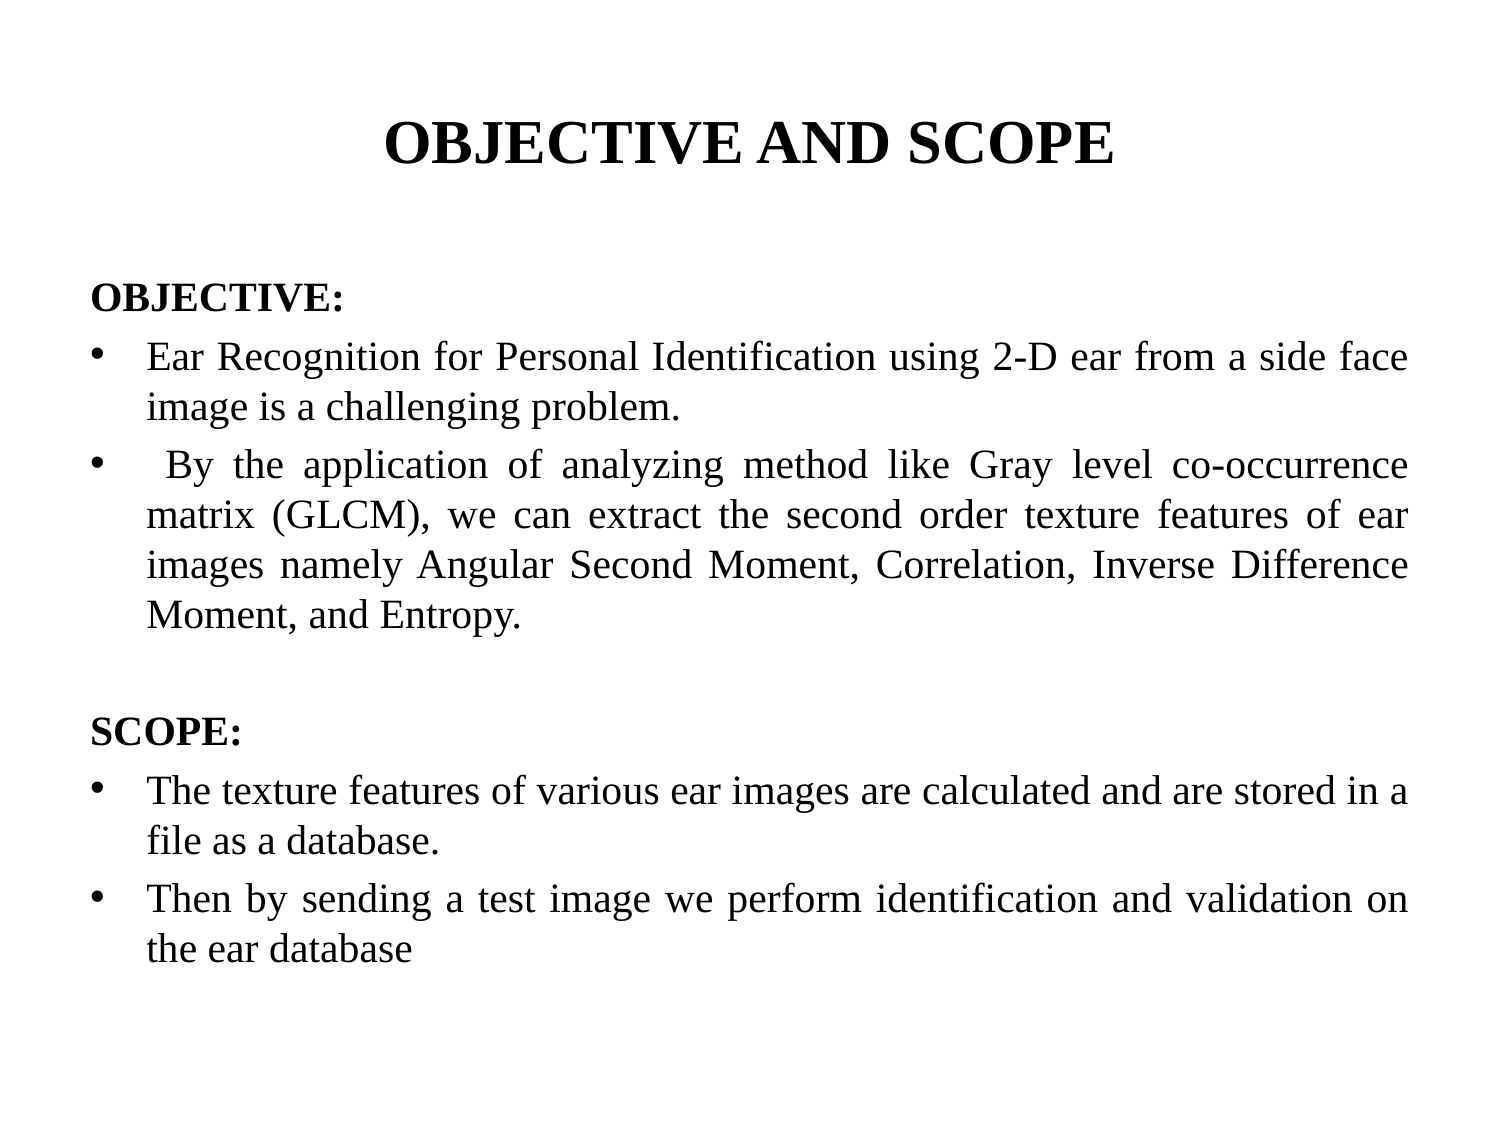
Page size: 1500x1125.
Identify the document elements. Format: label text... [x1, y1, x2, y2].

title OBJECTIVE AND SCOPE [75, 45, 1425, 233]
list OBJECTIVE: Ear Recognition for Personal Identification using 2-D ear from a side face image is a challenging problem. By the application of analyzing method like Gray level co-occurrence matrix (GLCM), we can extract the second order texture features of ear images namely Angular Second Moment, Correlation, Inverse Difference Moment, and Entropy. SCOPE: The texture features of various ear images are calculated and are stored in a file as a database. Then by sending a test image we perform identification and validation on the ear database [75, 262, 1425, 1005]
